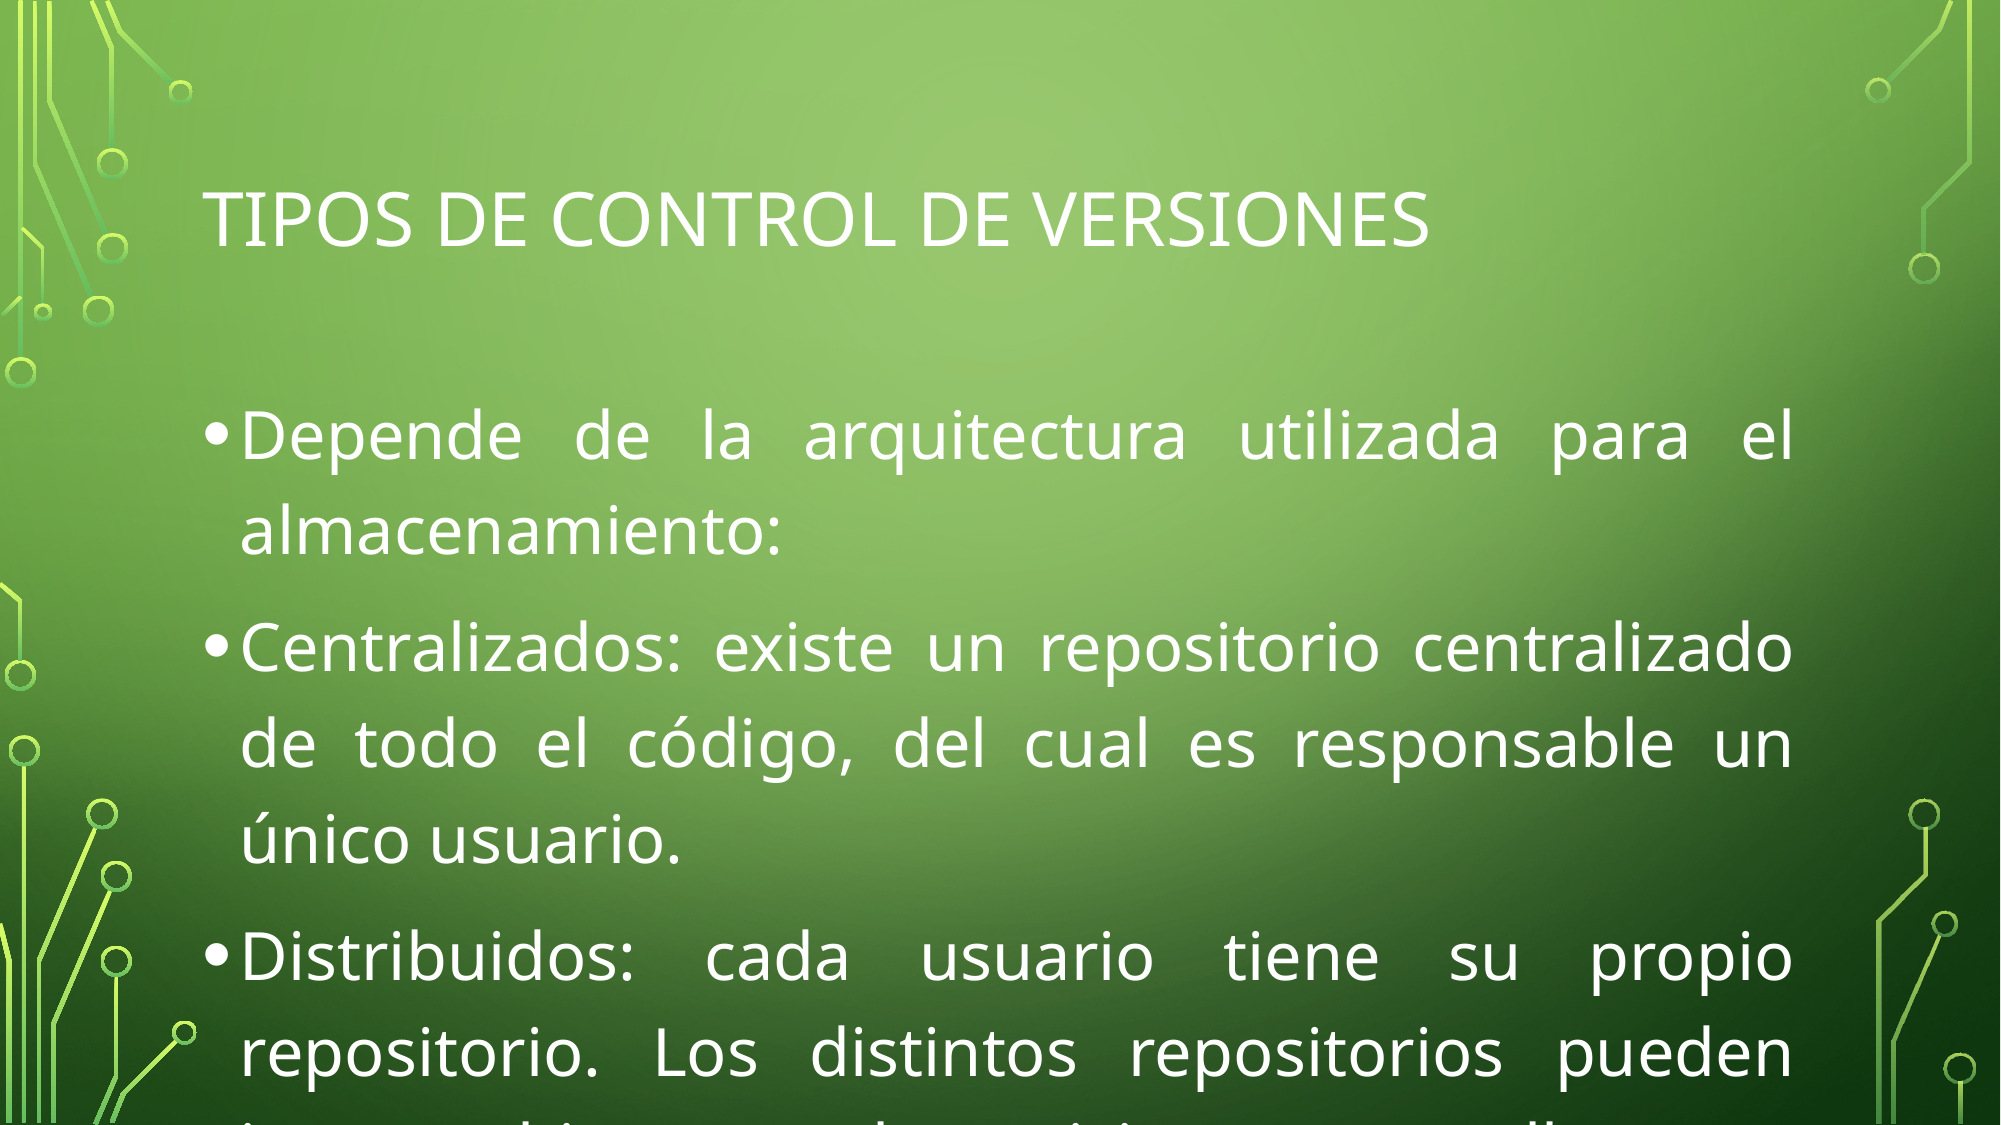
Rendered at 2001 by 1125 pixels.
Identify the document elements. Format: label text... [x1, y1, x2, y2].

title Tipos de Control de Versiones [187, 101, 1813, 344]
list Depende de la arquitectura utilizada para el almacenamiento: Centralizados: existe un repositorio centralizado de todo el código, del cual es responsable un único usuario. Distribuidos: cada usuario tiene su propio repositorio. Los distintos repositorios pueden intercambiar y mezclar revisiones entre ellos. [187, 369, 1813, 950]
